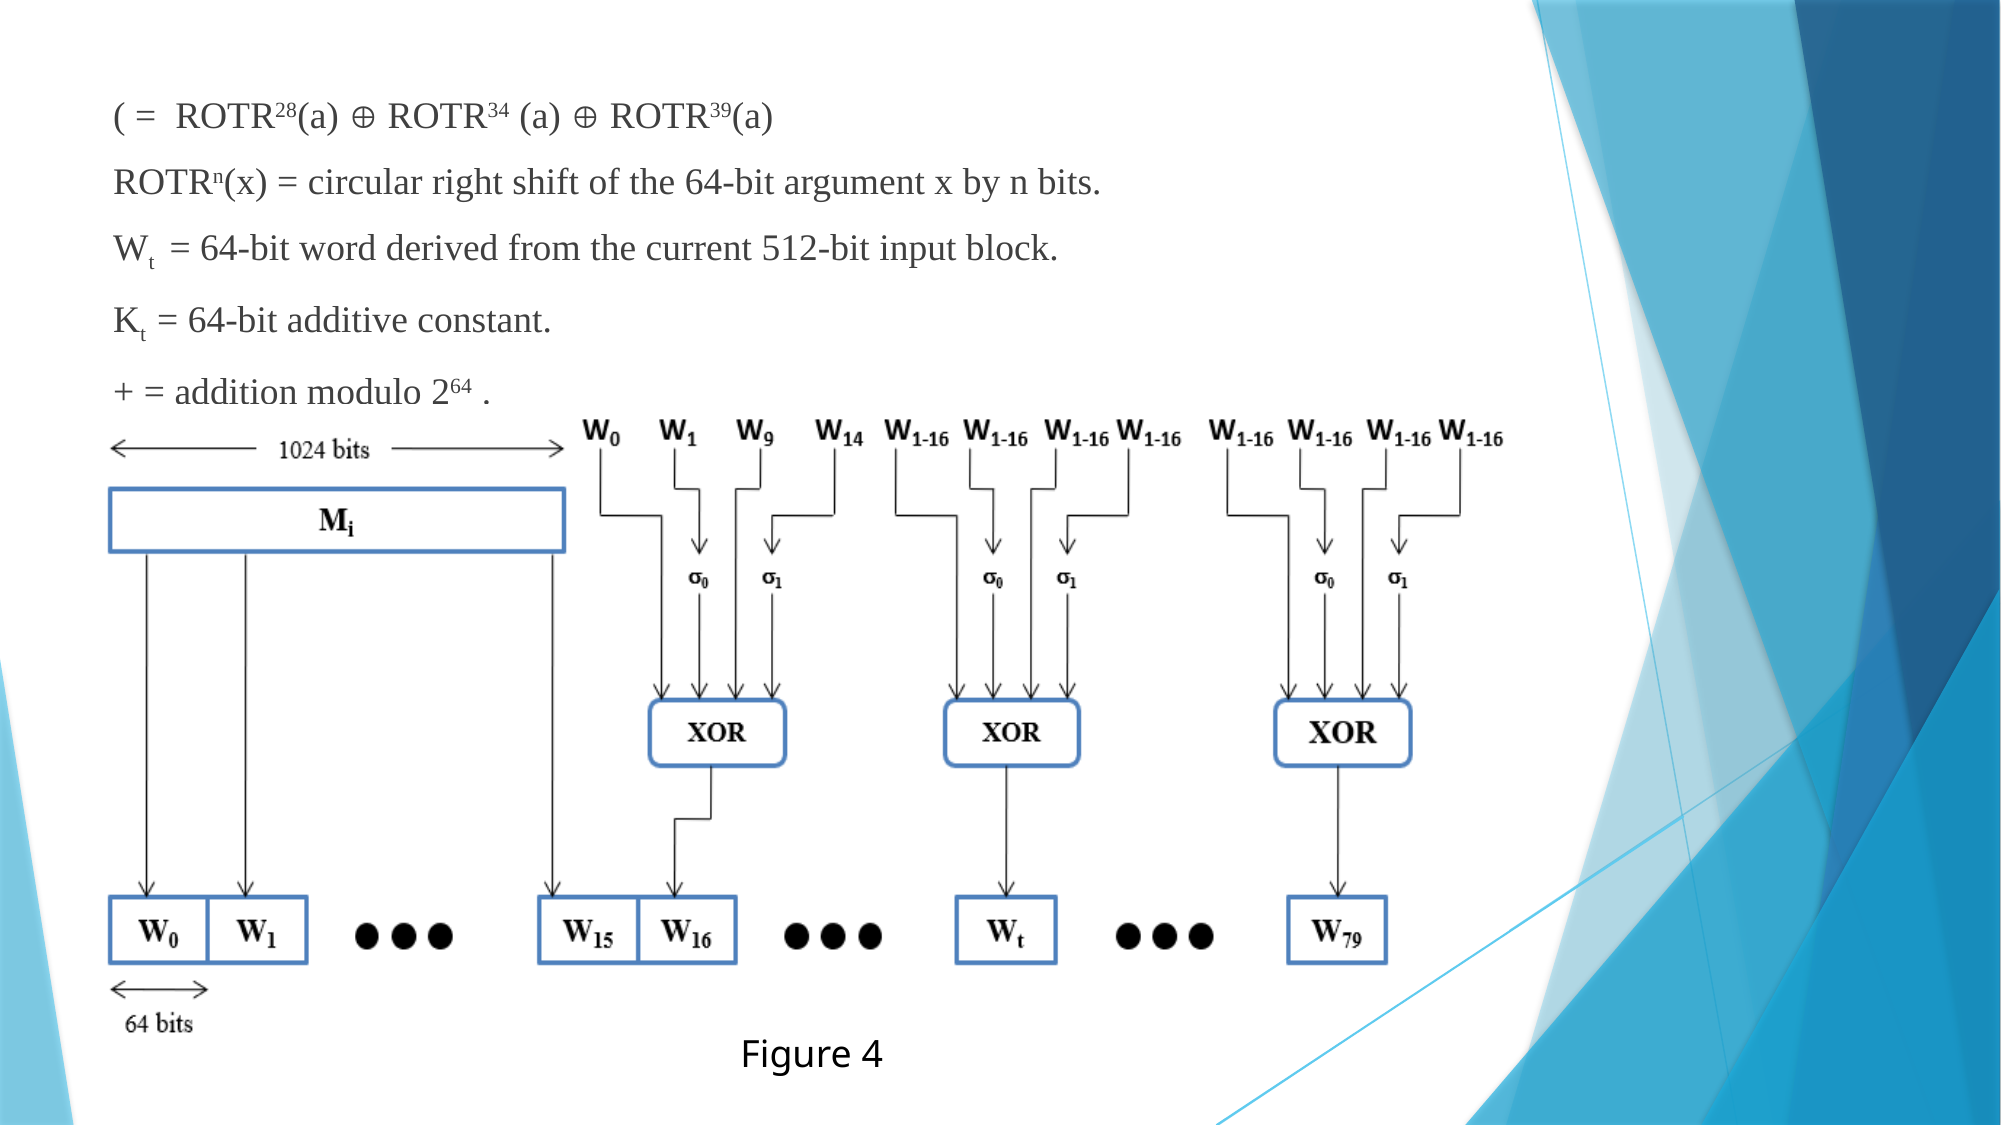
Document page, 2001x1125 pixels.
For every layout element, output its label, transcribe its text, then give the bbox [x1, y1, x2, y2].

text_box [1216, 816, 1684, 1125]
picture [97, 403, 1509, 1042]
text_box Figure 4 [661, 1050, 963, 1107]
